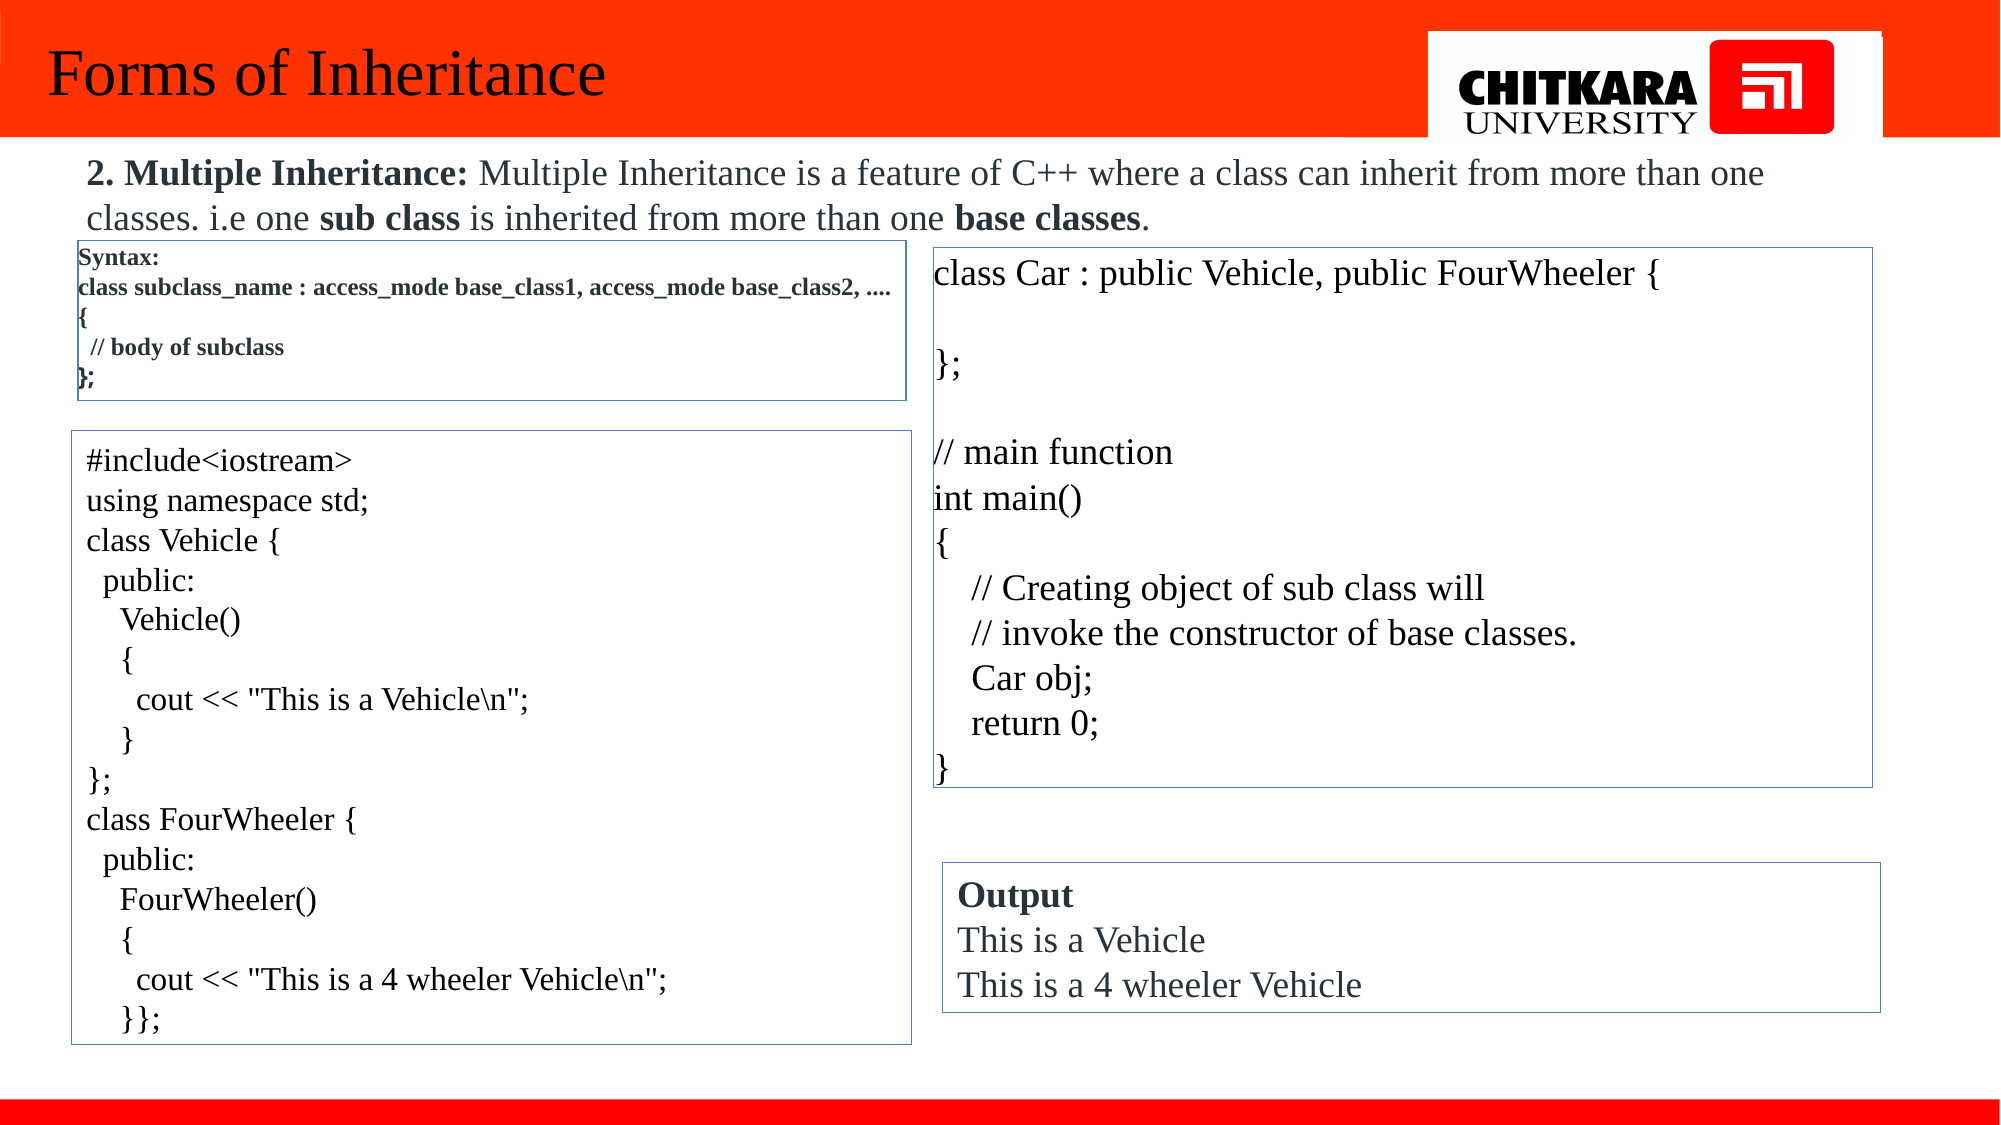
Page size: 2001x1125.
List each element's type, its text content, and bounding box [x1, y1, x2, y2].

text_box 2. Multiple Inheritance: Multiple Inheritance is a feature of C++ where a class can inherit from more than one classes. i.e one sub class is inherited from more than one base classes. [71, 140, 1873, 246]
text_box class Car : public Vehicle, public FourWheeler { }; // main function int main() { // Creating object of sub class will // invoke the constructor of base classes. Car obj; return 0; } [933, 247, 1873, 788]
text_box Syntax: class subclass_name : access_mode base_class1, access_mode base_class2, .... { // body of subclass }; [78, 240, 907, 401]
text_box Forms of Inheritance [32, 21, 1223, 116]
picture [1433, 37, 1854, 138]
text_box Output This is a Vehicle This is a 4 wheeler Vehicle [942, 862, 1881, 1013]
text_box #include<iostream> using namespace std; class Vehicle { public: Vehicle() { cout << "This is a Vehicle\n"; } }; class FourWheeler { public: FourWheeler() { cout << "This is a 4 wheeler Vehicle\n"; }}; [71, 430, 912, 1045]
